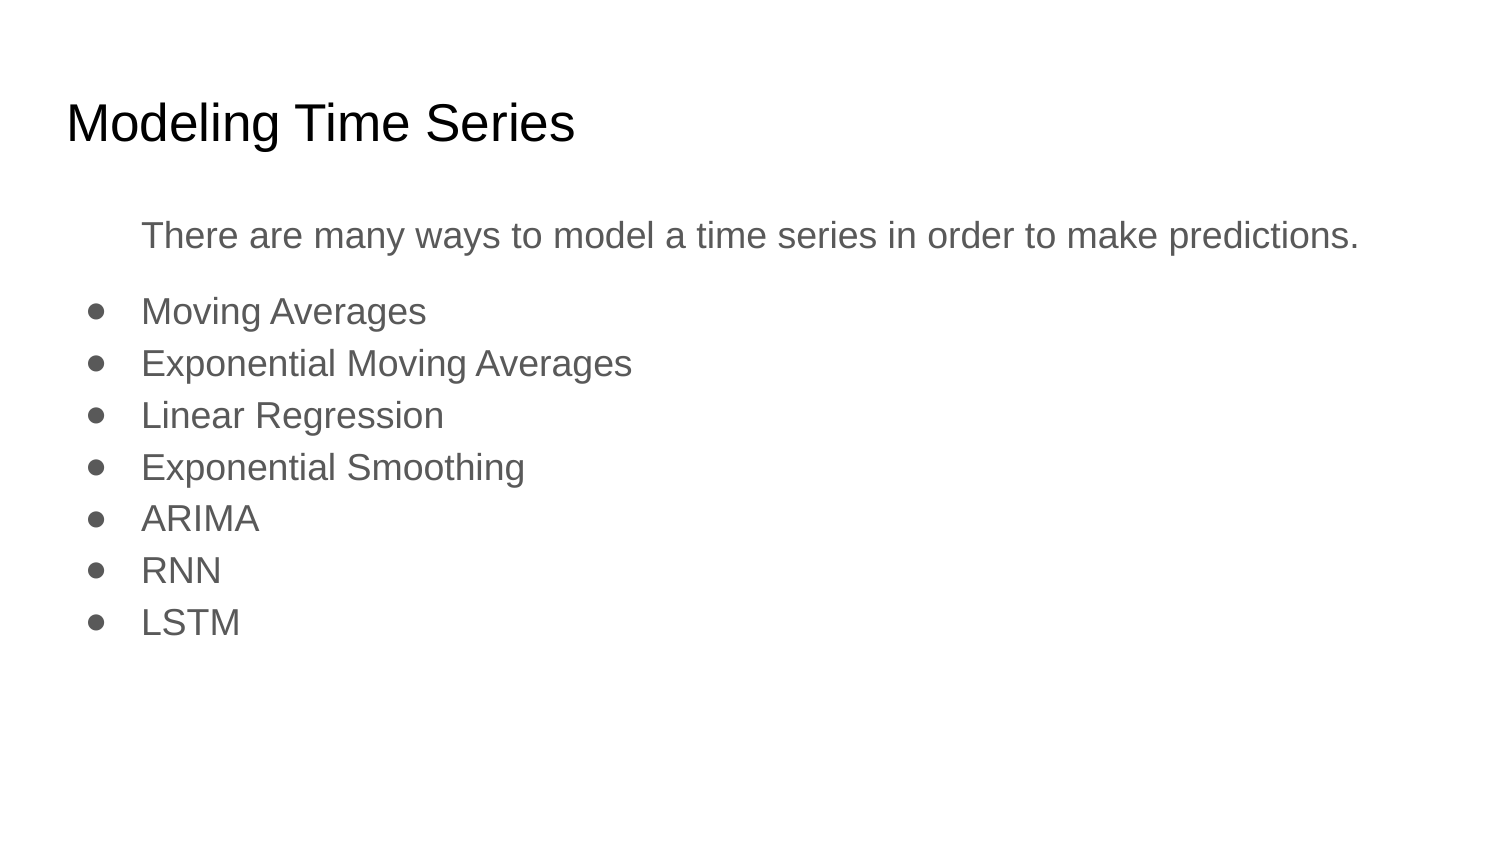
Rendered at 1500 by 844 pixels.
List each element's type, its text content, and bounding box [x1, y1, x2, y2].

list There are many ways to model a time series in order to make predictions. Moving Averages Exponential Moving Averages Linear Regression Exponential Smoothing ARIMA RNN LSTM [51, 189, 1449, 750]
title Modeling Time Series [51, 72, 1449, 167]
